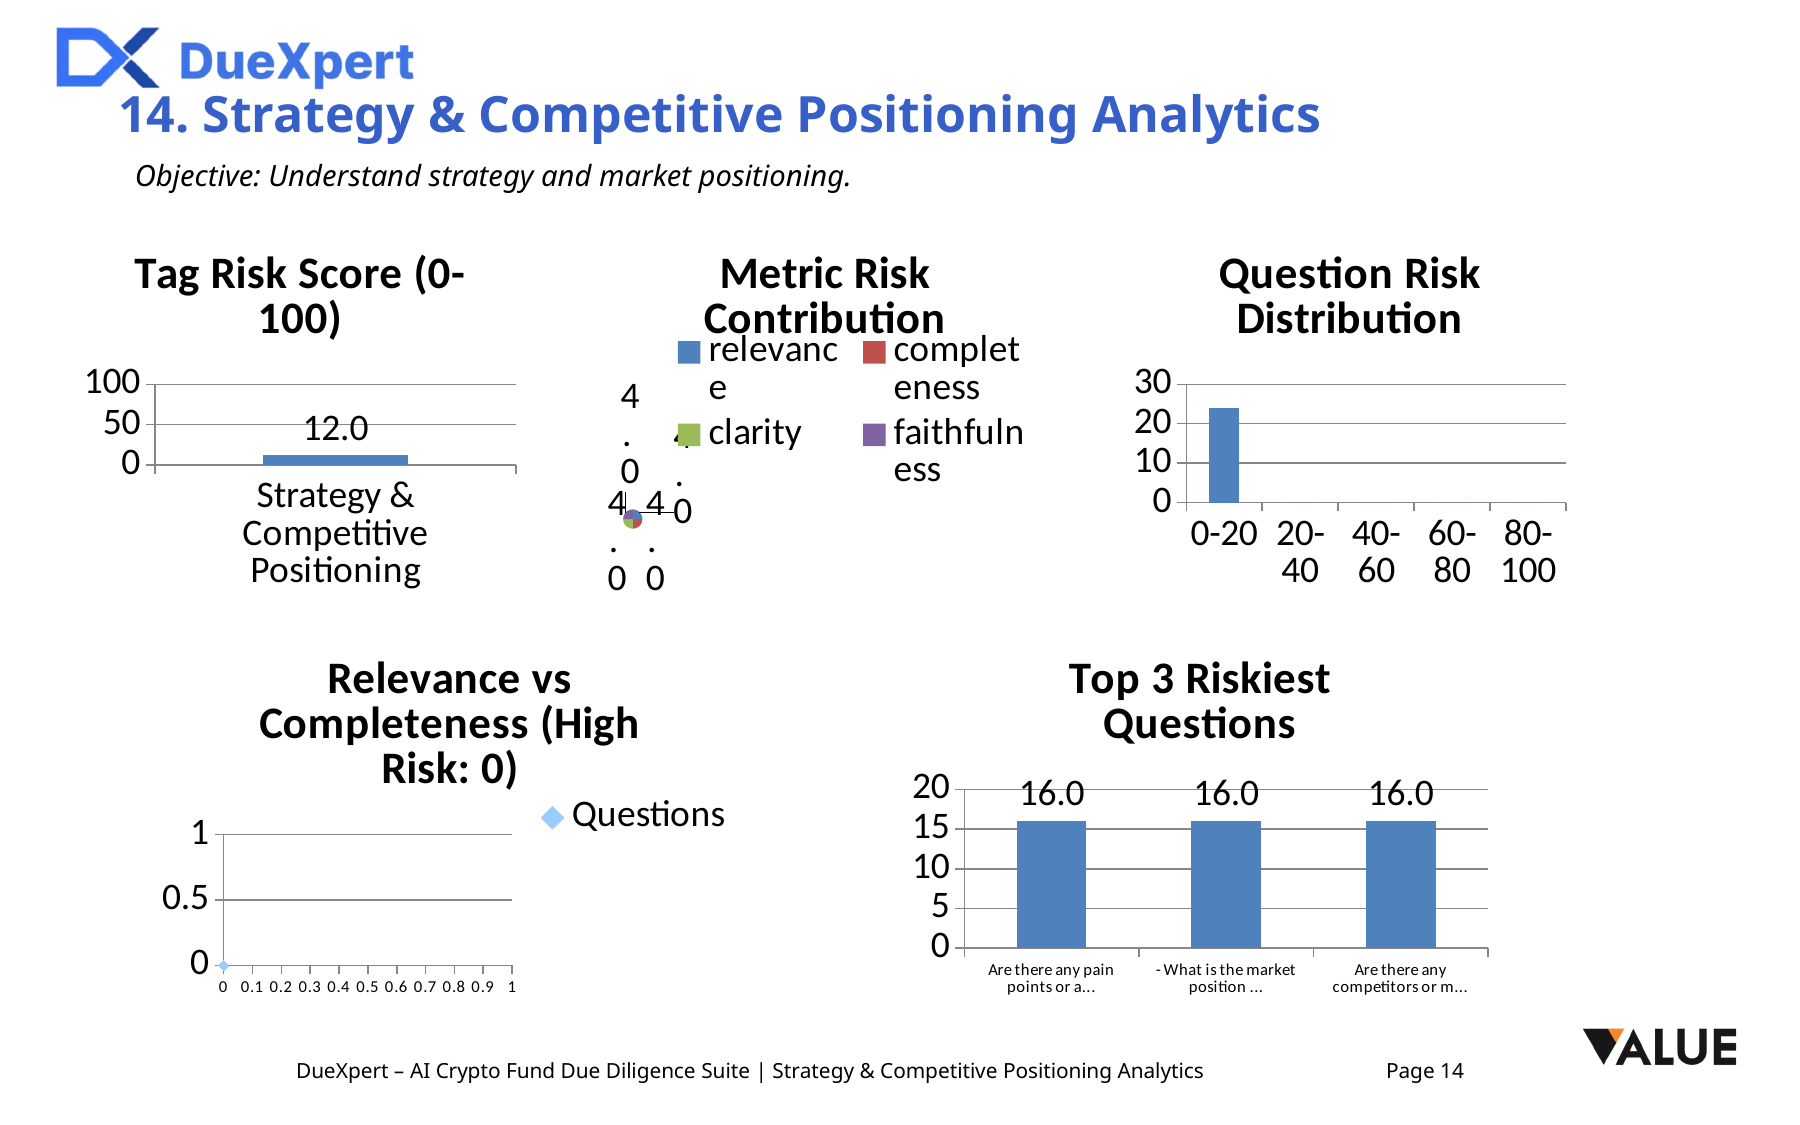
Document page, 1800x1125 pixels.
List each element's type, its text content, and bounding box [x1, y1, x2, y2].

chart [149, 629, 751, 1006]
text_box Objective: Understand strategy and market positioning. [119, 149, 1320, 200]
chart [1124, 224, 1576, 601]
chart [899, 629, 1501, 1006]
text_box DueXpert – AI Crypto Fund Due Diligence Suite | Strategy & Competitive Positioning Analytics [281, 1050, 1219, 1090]
picture [44, 14, 430, 106]
chart [599, 224, 1051, 601]
text_box Page 14 [1371, 1050, 1479, 1090]
text_box 14. Strategy & Competitive Positioning Analytics [103, 74, 1337, 150]
chart [74, 224, 526, 601]
picture [1544, 1004, 1776, 1096]
